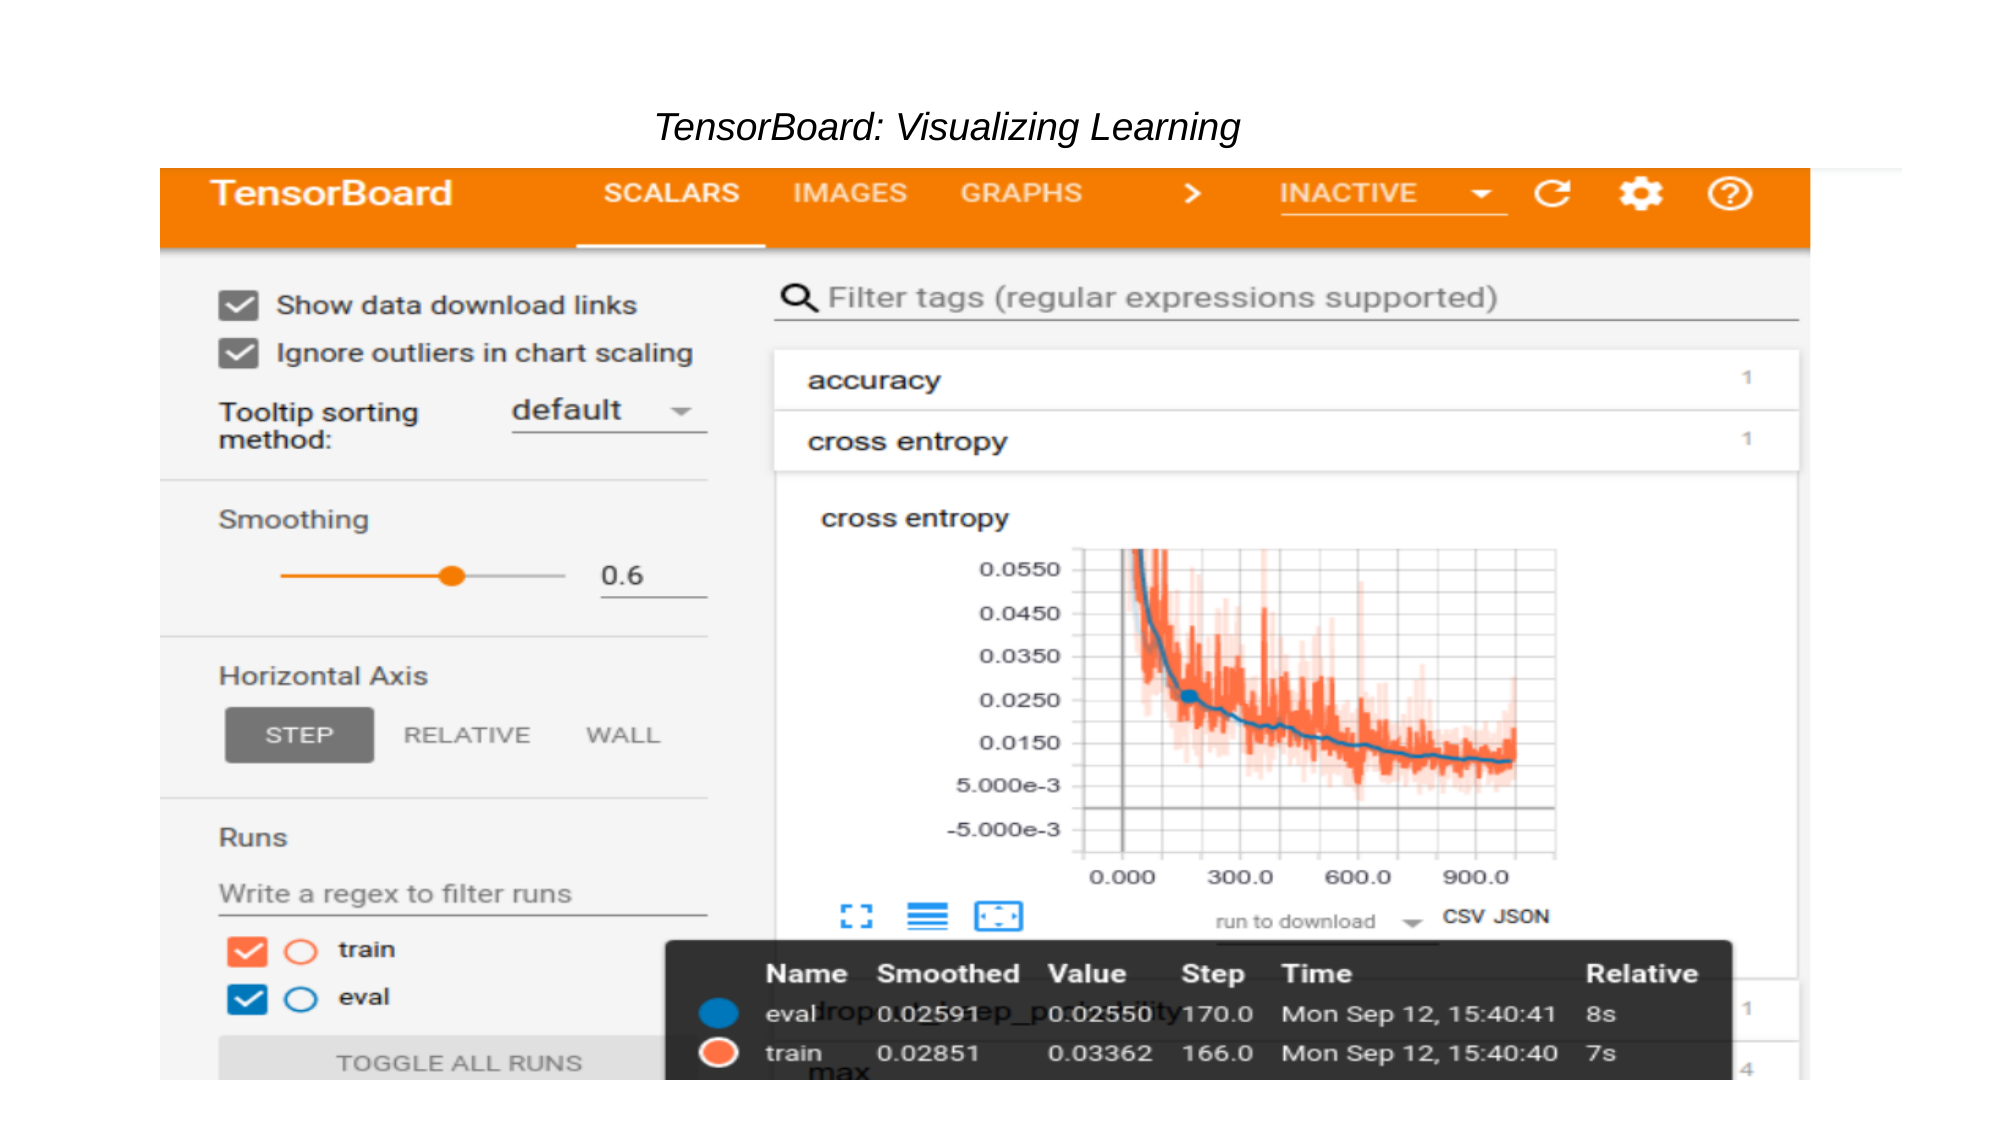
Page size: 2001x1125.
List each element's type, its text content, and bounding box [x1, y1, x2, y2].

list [160, 168, 1902, 1080]
title TensorBoard: Visualizing Learning [653, 101, 1347, 149]
